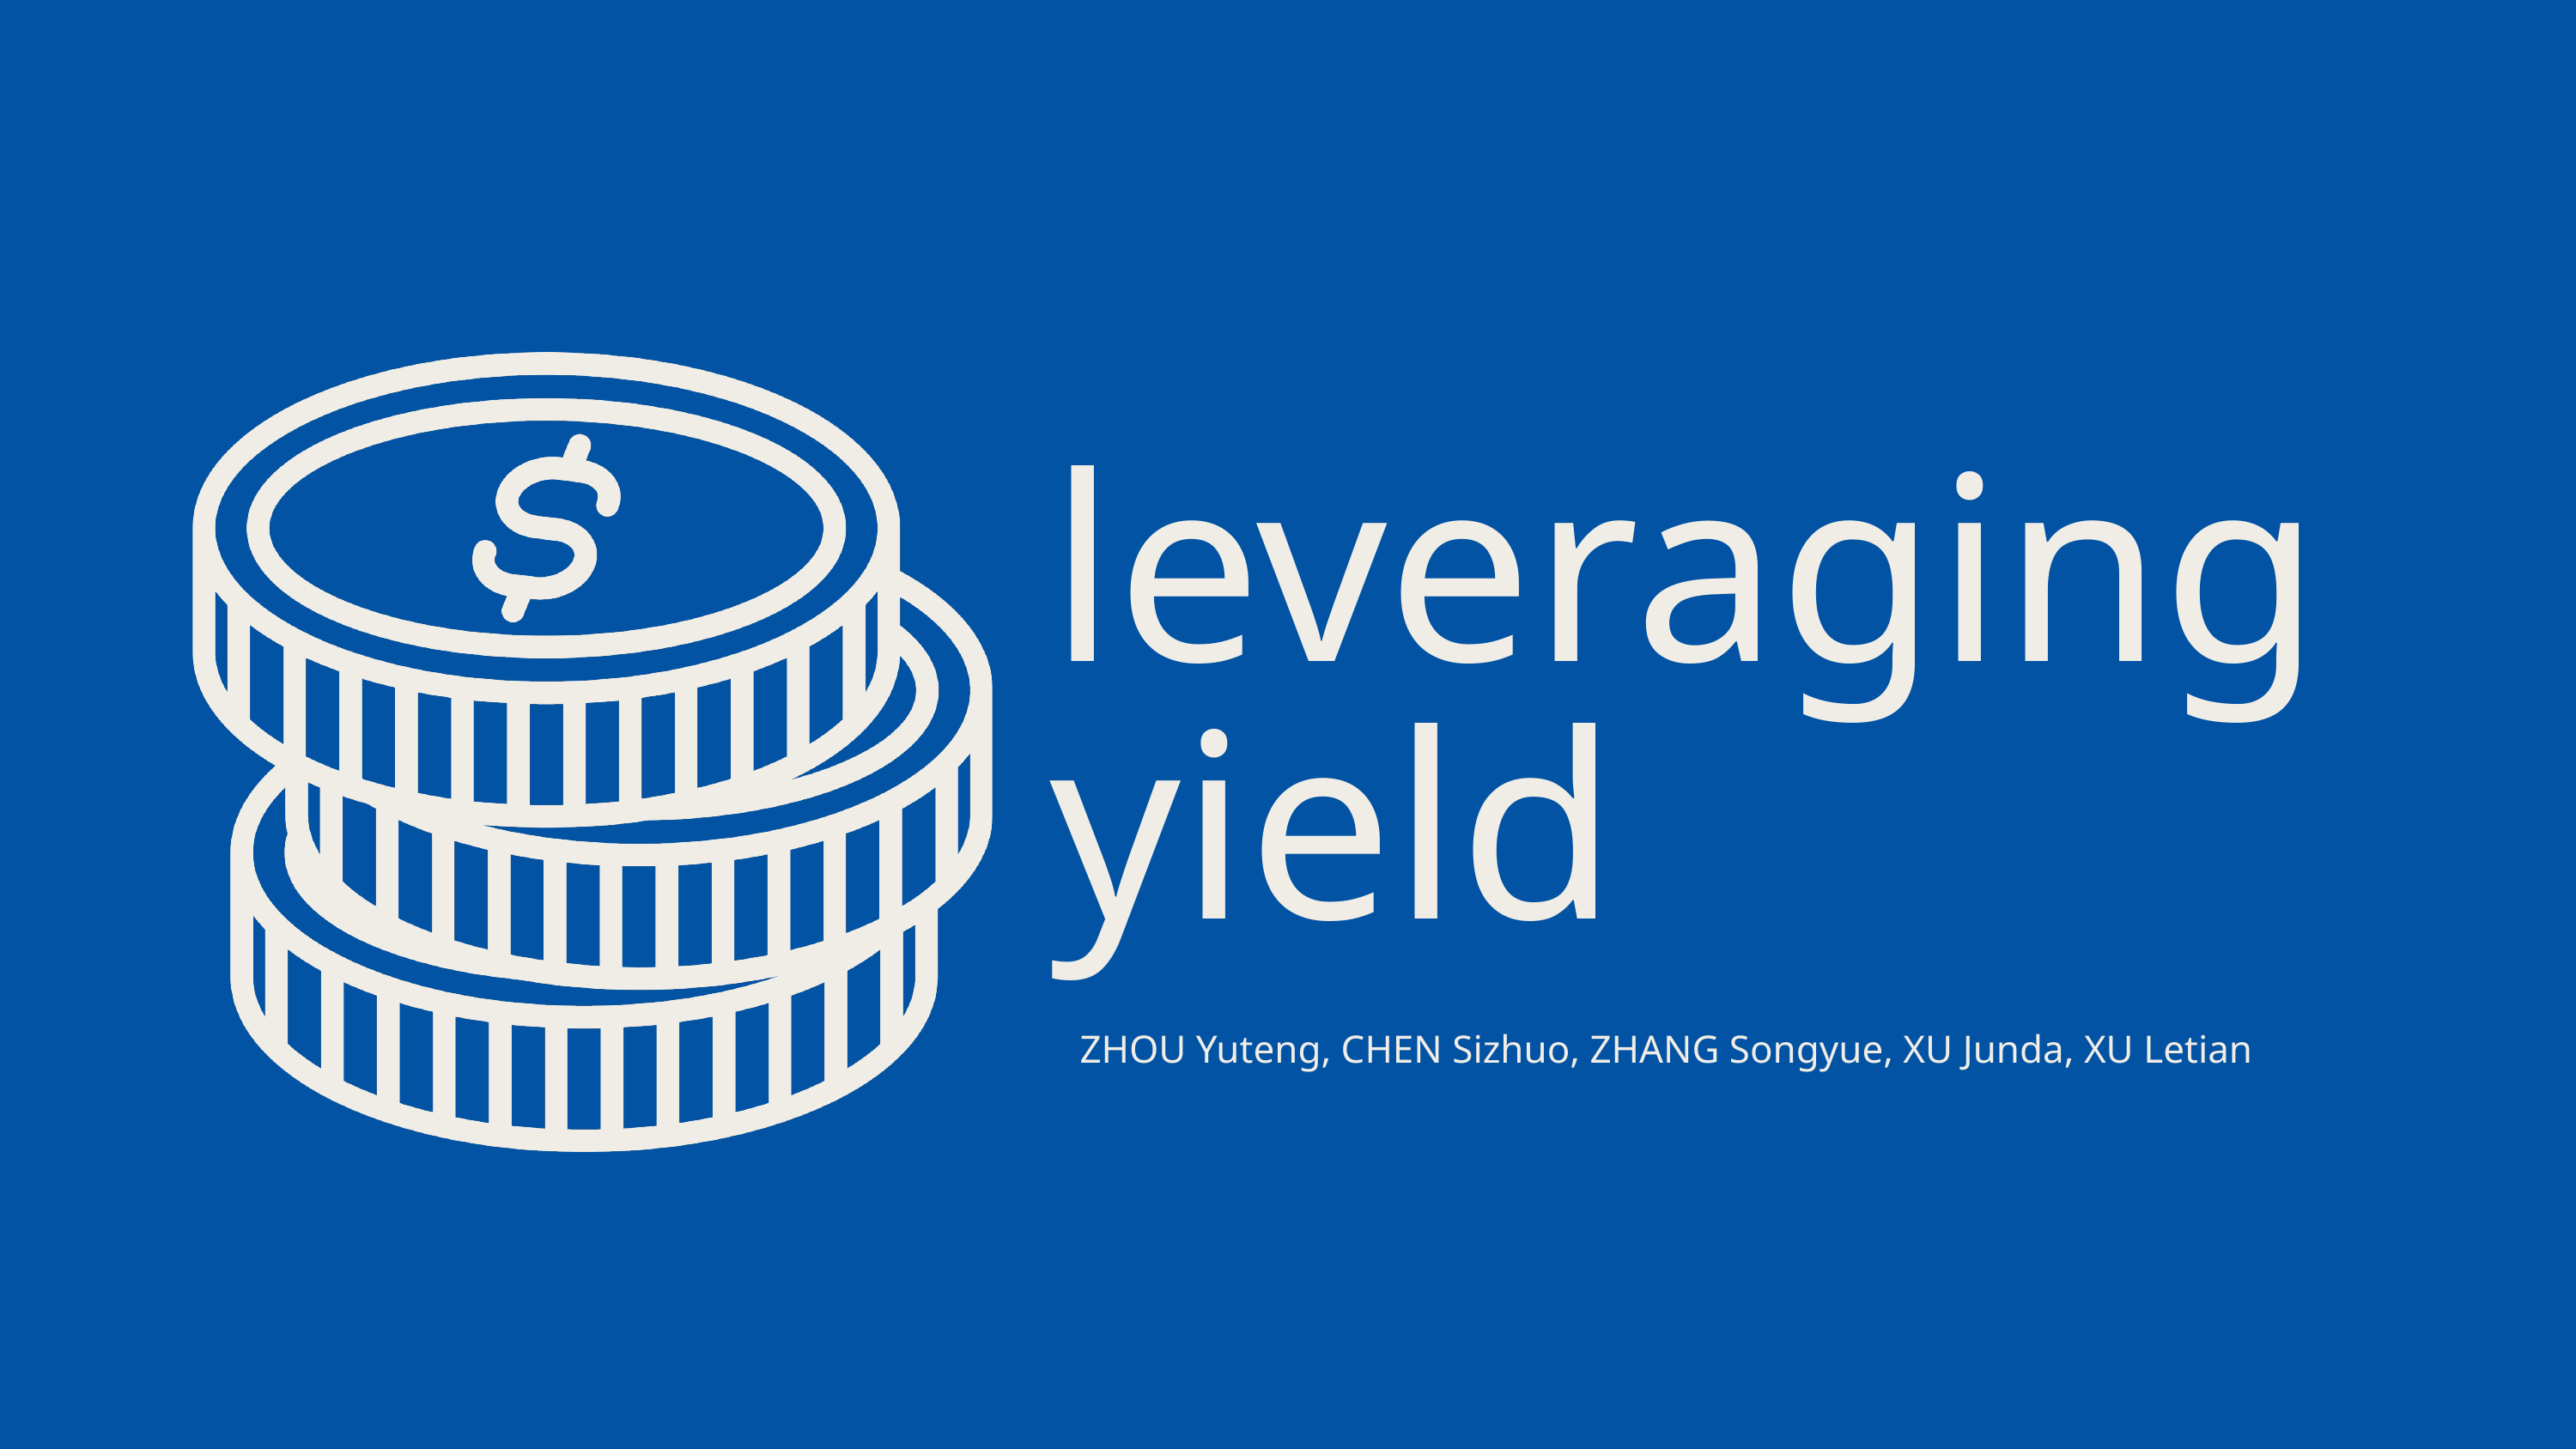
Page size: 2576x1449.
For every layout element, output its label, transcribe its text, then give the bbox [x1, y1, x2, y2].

text_box ZHOU Yuteng, CHEN Sizhuo, ZHANG Songyue, XU Junda, XU Letian [1079, 1033, 2325, 1071]
text_box [192, 352, 993, 1152]
text_box leveraging yield [1049, 455, 2356, 971]
